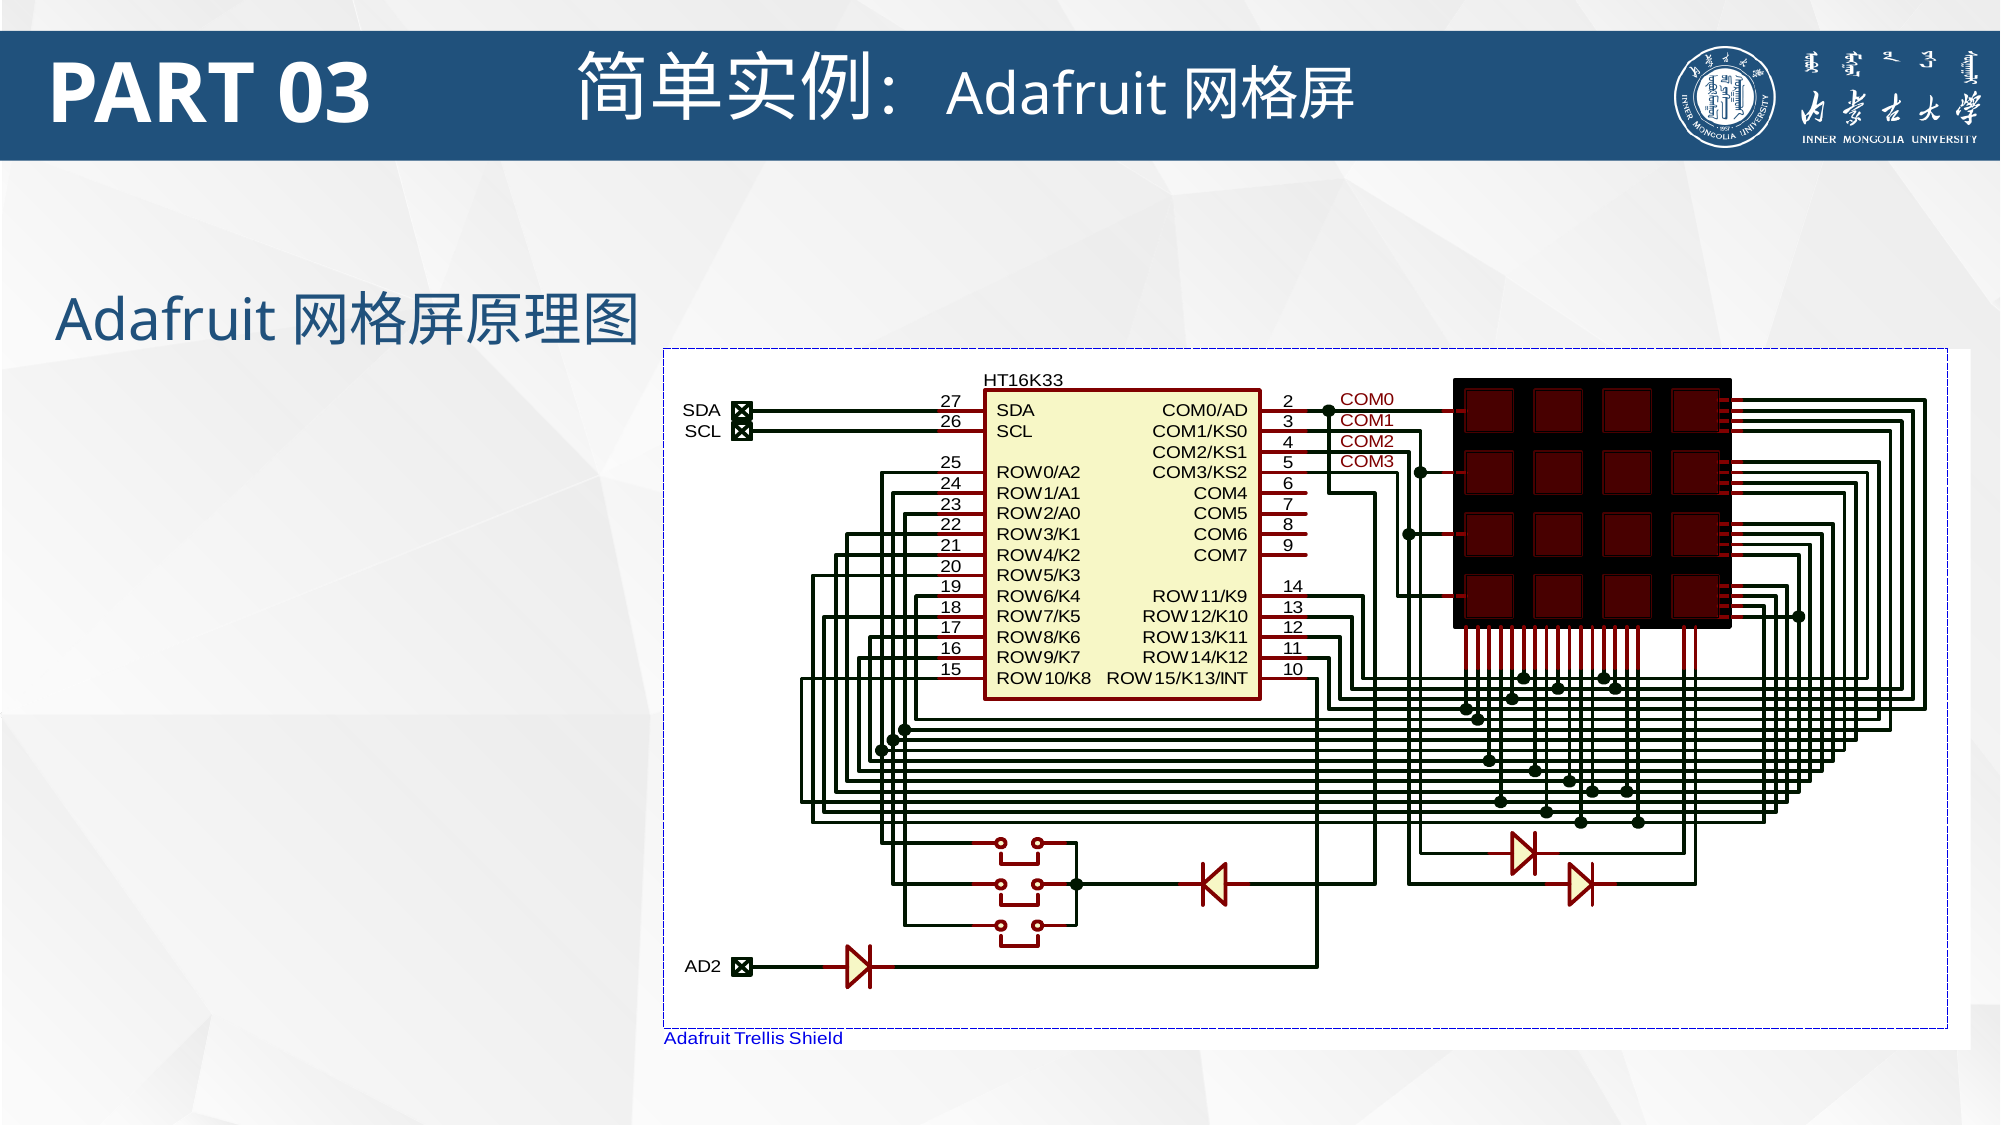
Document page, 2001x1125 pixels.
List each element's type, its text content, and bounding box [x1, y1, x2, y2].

text_box Adafruit网格屏原理图 [0, 240, 668, 360]
list PART 03 [32, 42, 481, 148]
picture [0, 0, 2001, 1125]
picture [1851, 46, 1986, 150]
list 简单实例：Adafruit网格屏 [559, 42, 1851, 158]
